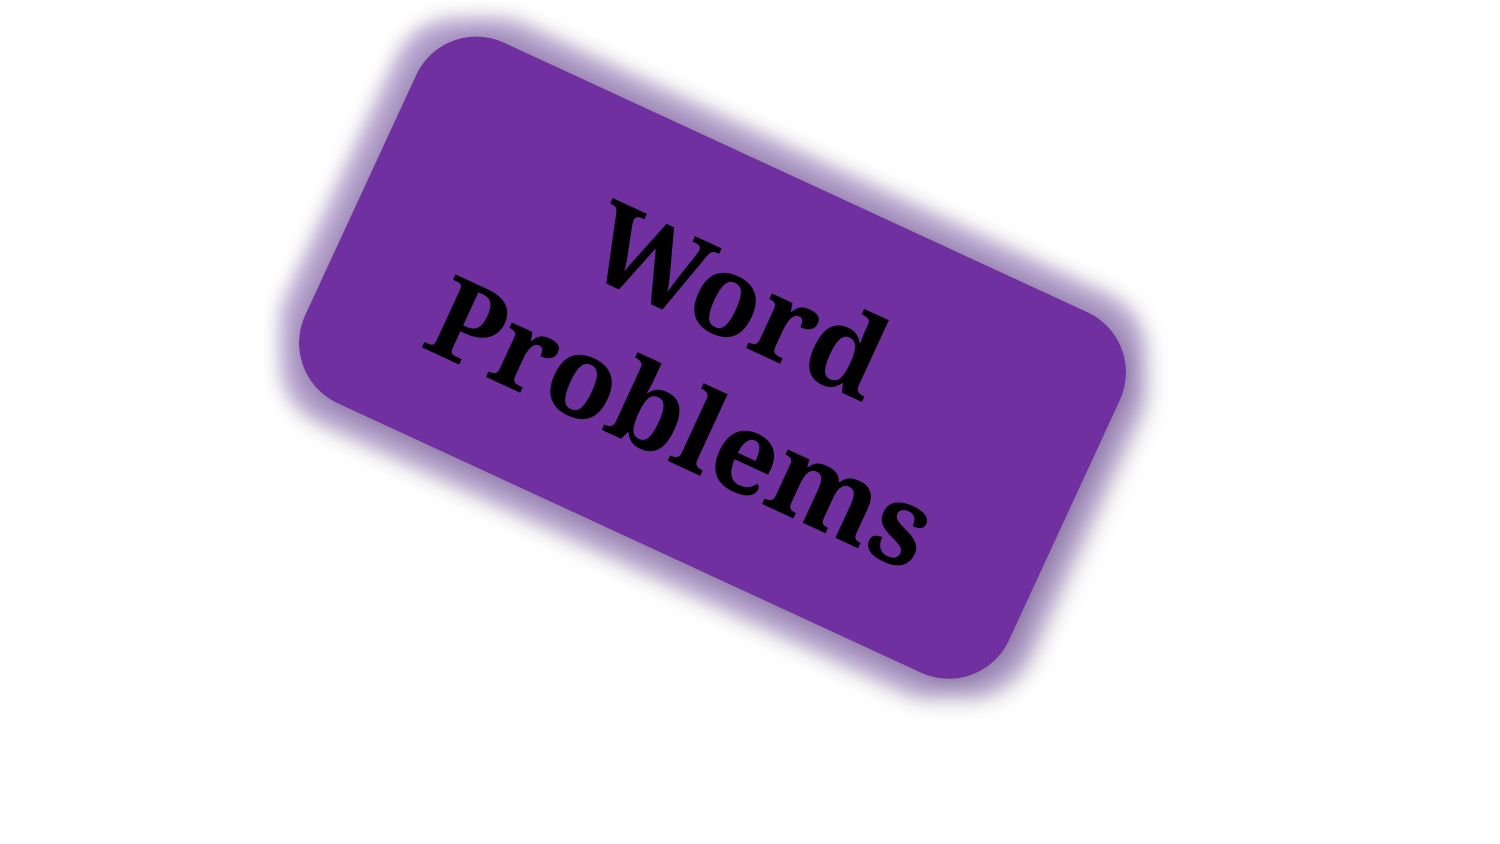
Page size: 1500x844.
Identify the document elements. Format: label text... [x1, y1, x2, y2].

text_box Word Problems [297, 34, 1128, 681]
